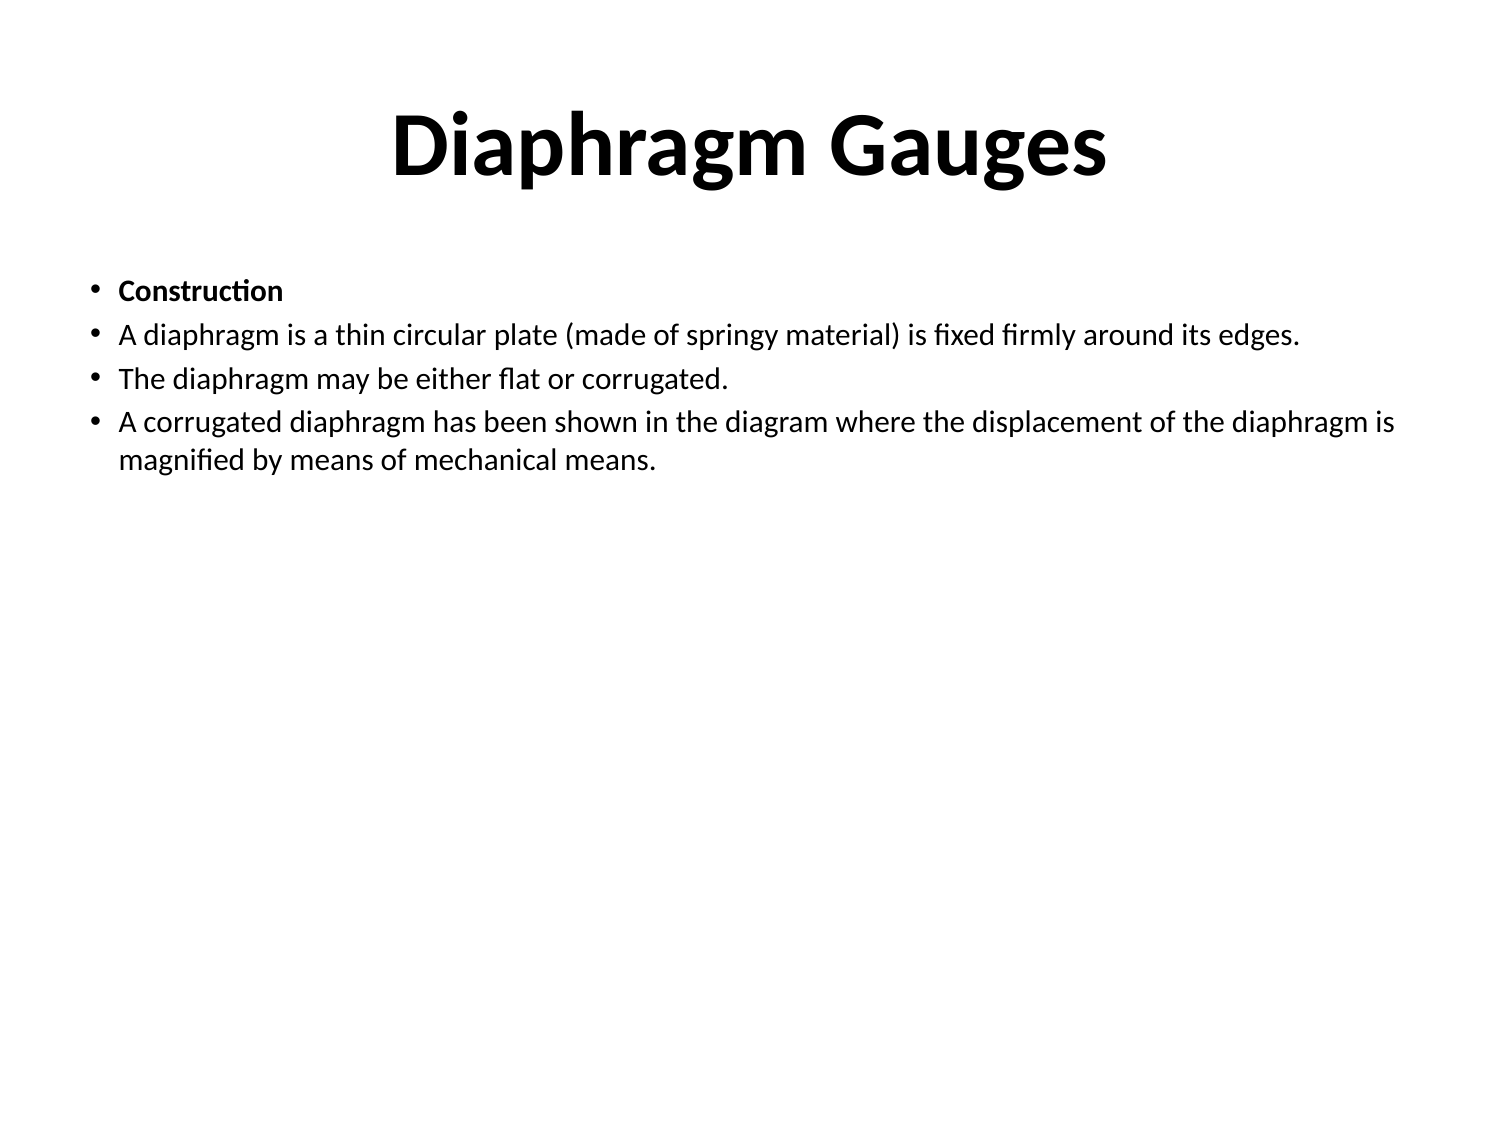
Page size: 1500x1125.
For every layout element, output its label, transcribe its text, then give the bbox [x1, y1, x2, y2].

list Construction A diaphragm is a thin circular plate (made of springy material) is fixed firmly around its edges. The diaphragm may be either flat or corrugated. A corrugated diaphragm has been shown in the diagram where the displacement of the diaphragm is magnified by means of mechanical means. [75, 262, 1425, 1005]
title Diaphragm Gauges [75, 45, 1425, 233]
